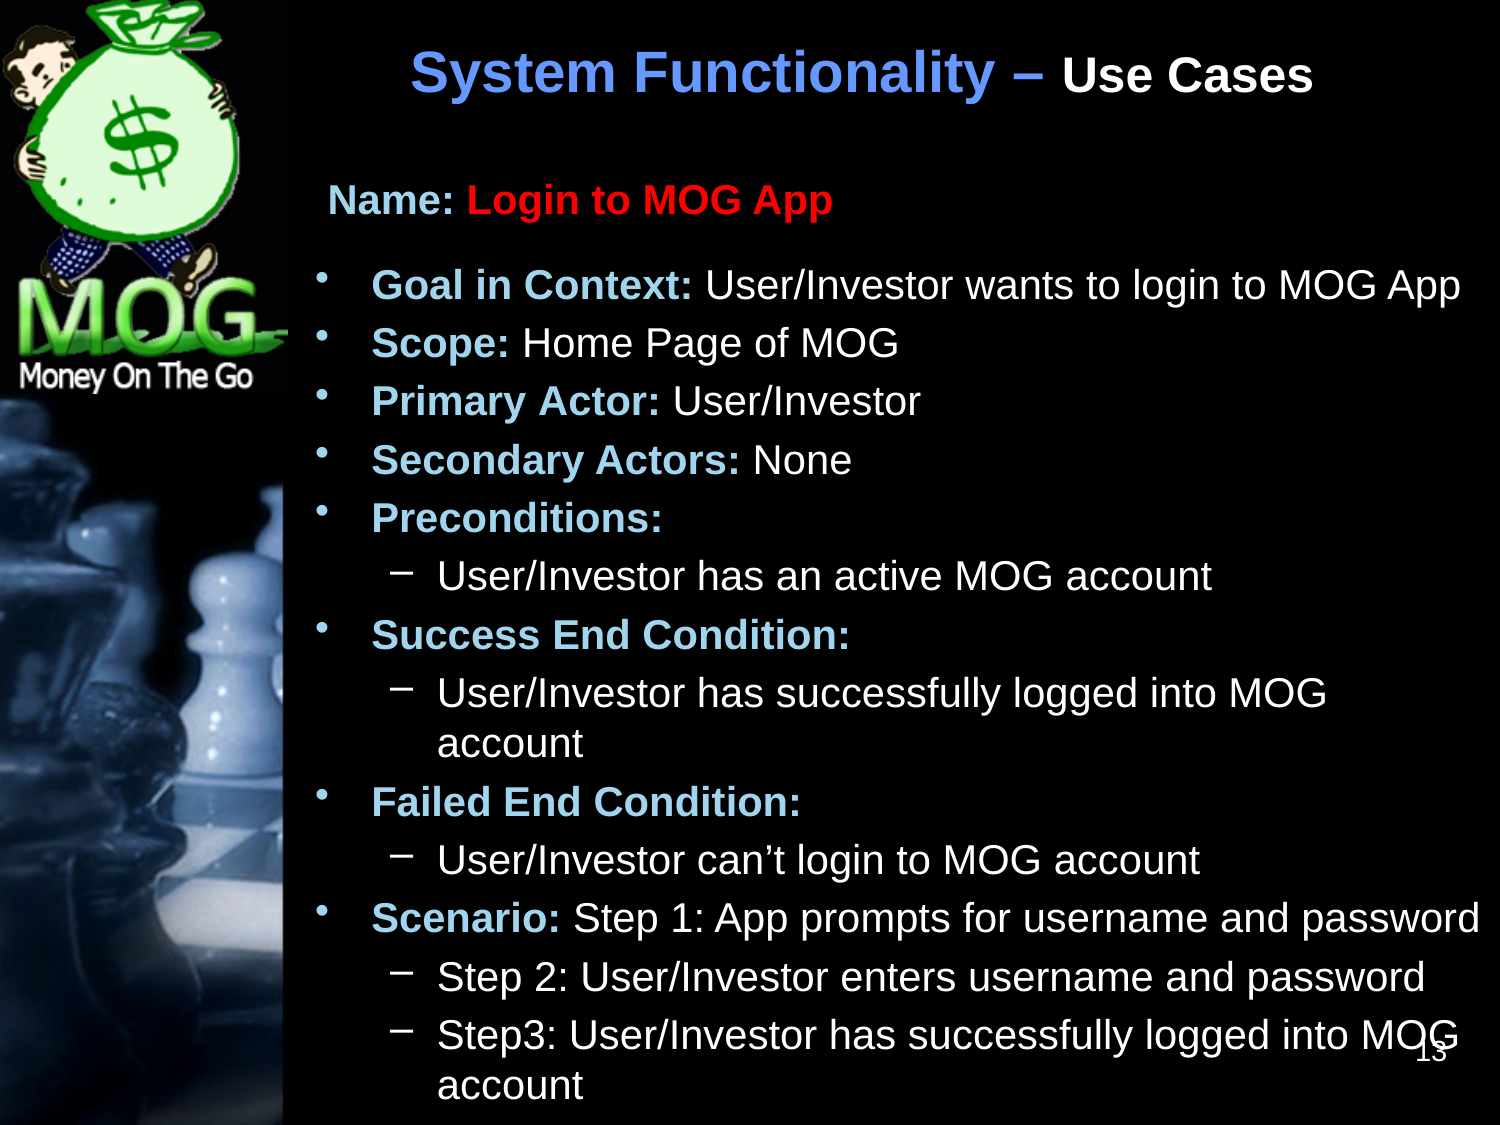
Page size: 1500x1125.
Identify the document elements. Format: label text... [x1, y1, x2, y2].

text_box Name: Login to MOG App [312, 154, 1138, 242]
list Goal in Context: User/Investor wants to login to MOG App Scope: Home Page of MOG Primary Actor: User/Investor Secondary Actors: None Preconditions: User/Investor has an active MOG account Success End Condition: User/Investor has successfully logged into MOG account Failed End Condition: User/Investor can’t login to MOG account Scenario: Step 1: App prompts for username and password Step 2: User/Investor enters username and password Step3: User/Investor has successfully logged into MOG account [300, 249, 1500, 1100]
slide_number 13 [1149, 1025, 1463, 1100]
picture [0, 0, 1500, 1125]
title System Functionality – Use Cases [291, 24, 1475, 113]
